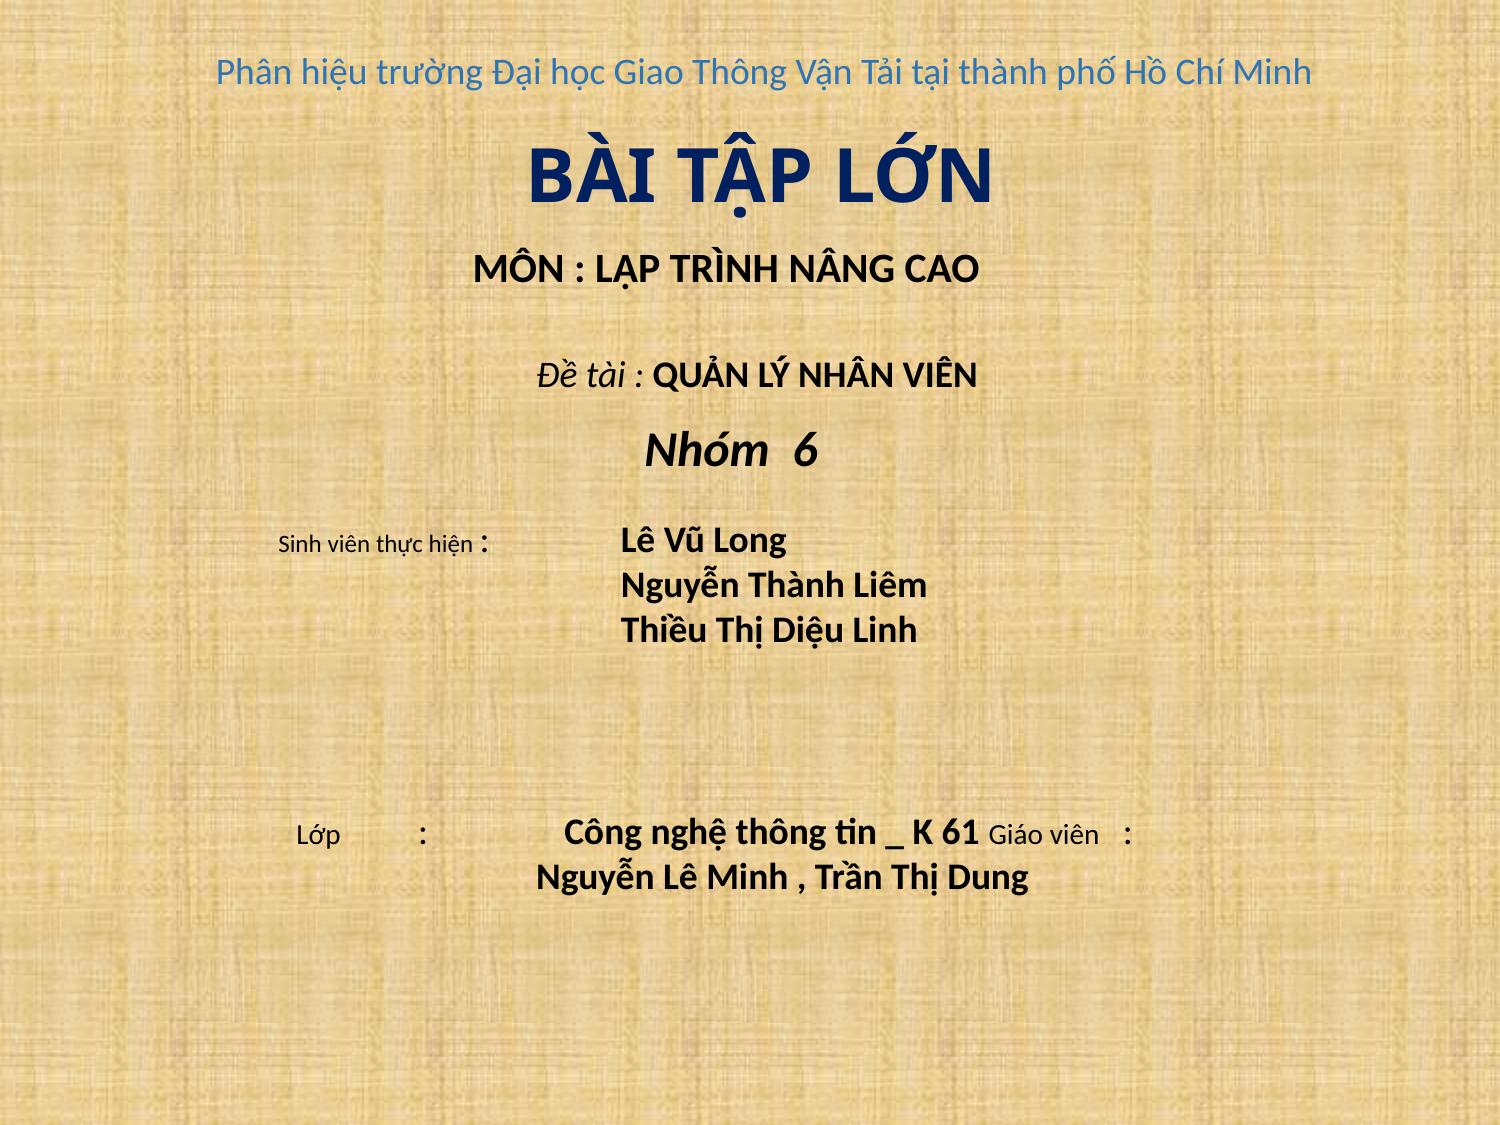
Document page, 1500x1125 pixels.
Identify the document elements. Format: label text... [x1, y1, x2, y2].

text_box Sinh viên thực hiện : Lê Vũ Long Nguyễn Thành Liêm Thiều Thị Diệu Linh [263, 507, 1306, 658]
text_box Đề tài : QUẢN LÝ NHÂN VIÊN [310, 342, 1213, 403]
text_box Lớp : Công nghệ thông tin _ K 61 Giáo viên : Nguyễn Lê Minh , Trần Thị Dung [278, 799, 1159, 905]
text_box BÀI TẬP LỚN [121, 119, 1402, 225]
text_box MÔN : LẬP TRÌNH NÂNG CAO [242, 233, 1220, 299]
text_box Nhóm 6 [550, 408, 912, 484]
picture [0, 0, 1500, 1125]
text_box Phân hiệu trường Đại học Giao Thông Vận Tải tại thành phố Hồ Chí Minh [37, 39, 1500, 100]
